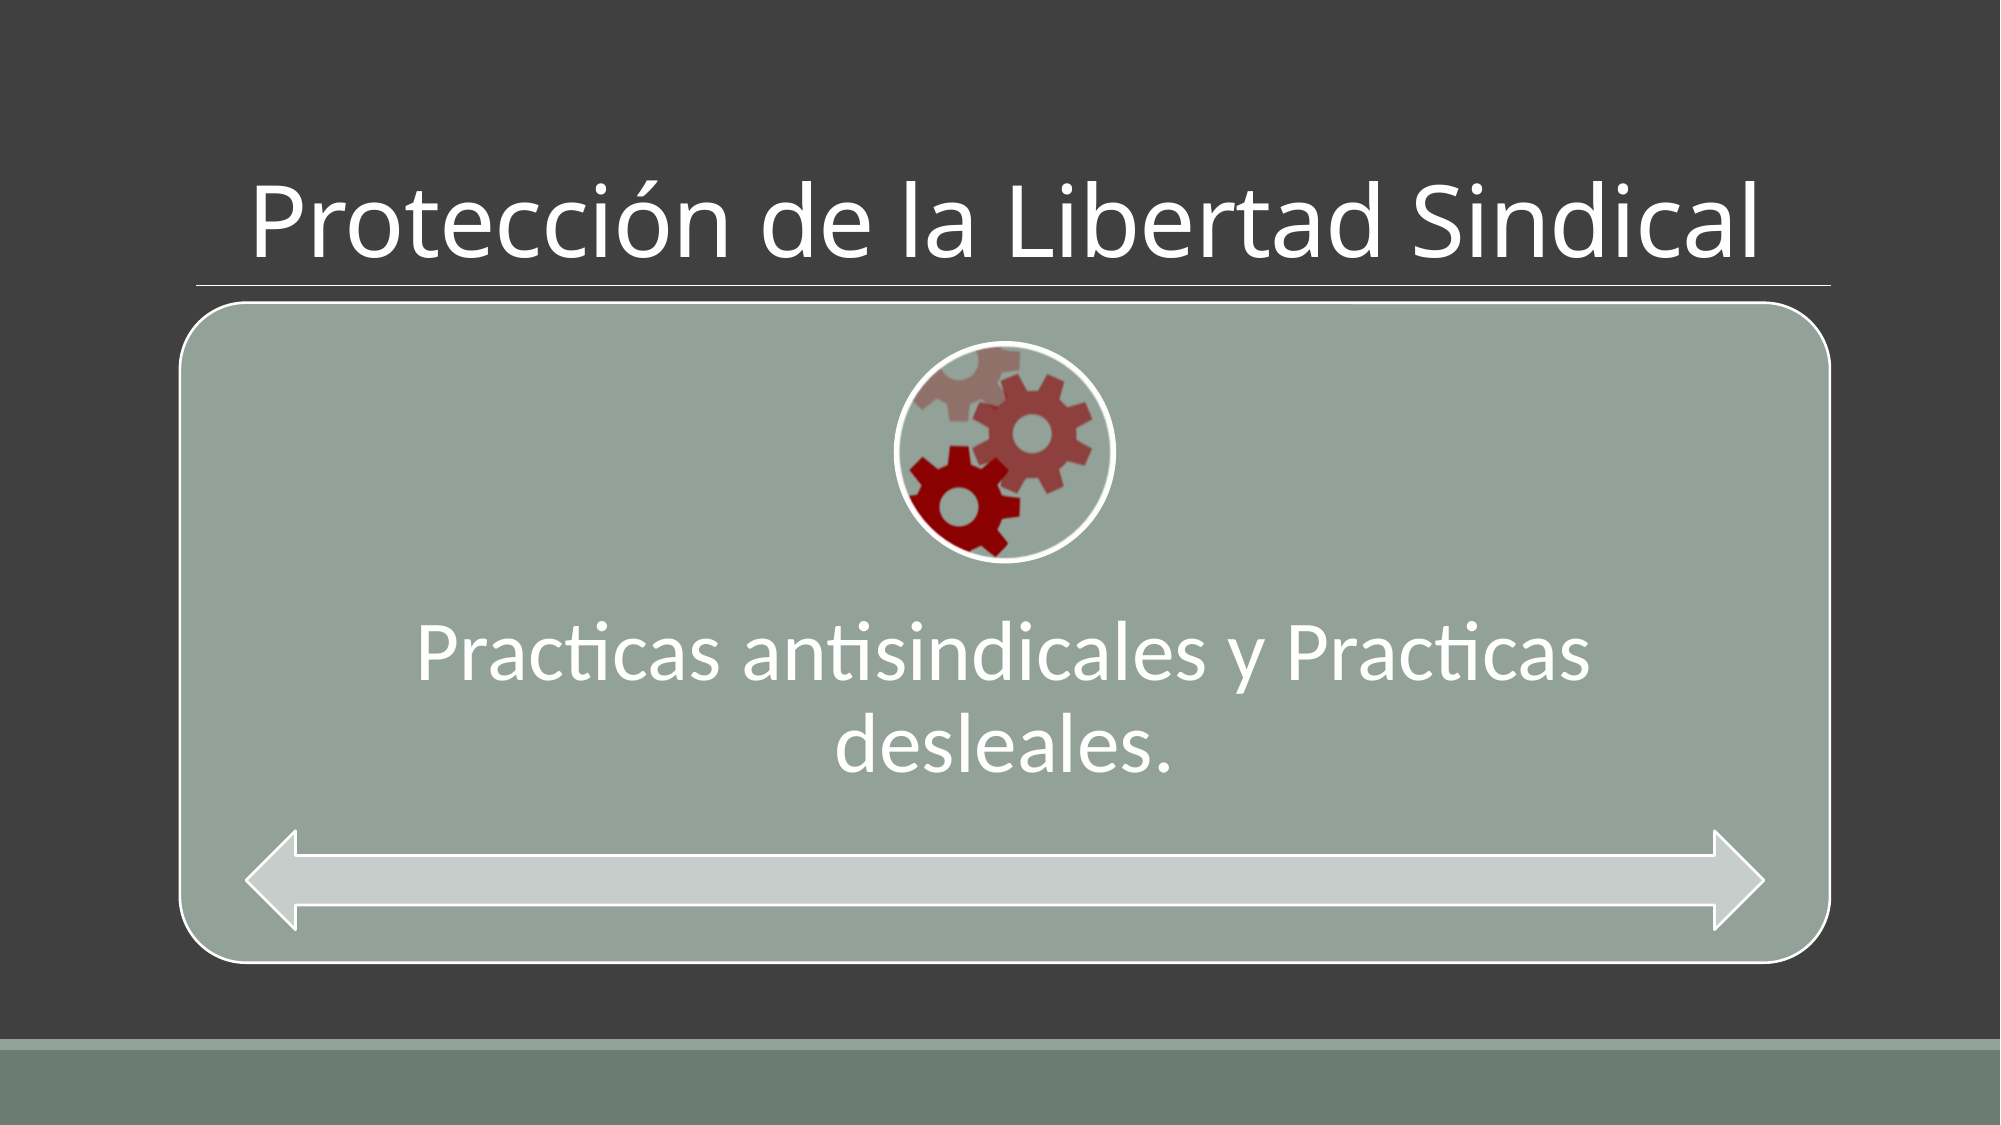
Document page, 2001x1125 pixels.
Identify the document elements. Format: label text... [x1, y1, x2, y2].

title Protección de la Libertad Sindical [180, 47, 1830, 285]
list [179, 302, 1831, 964]
